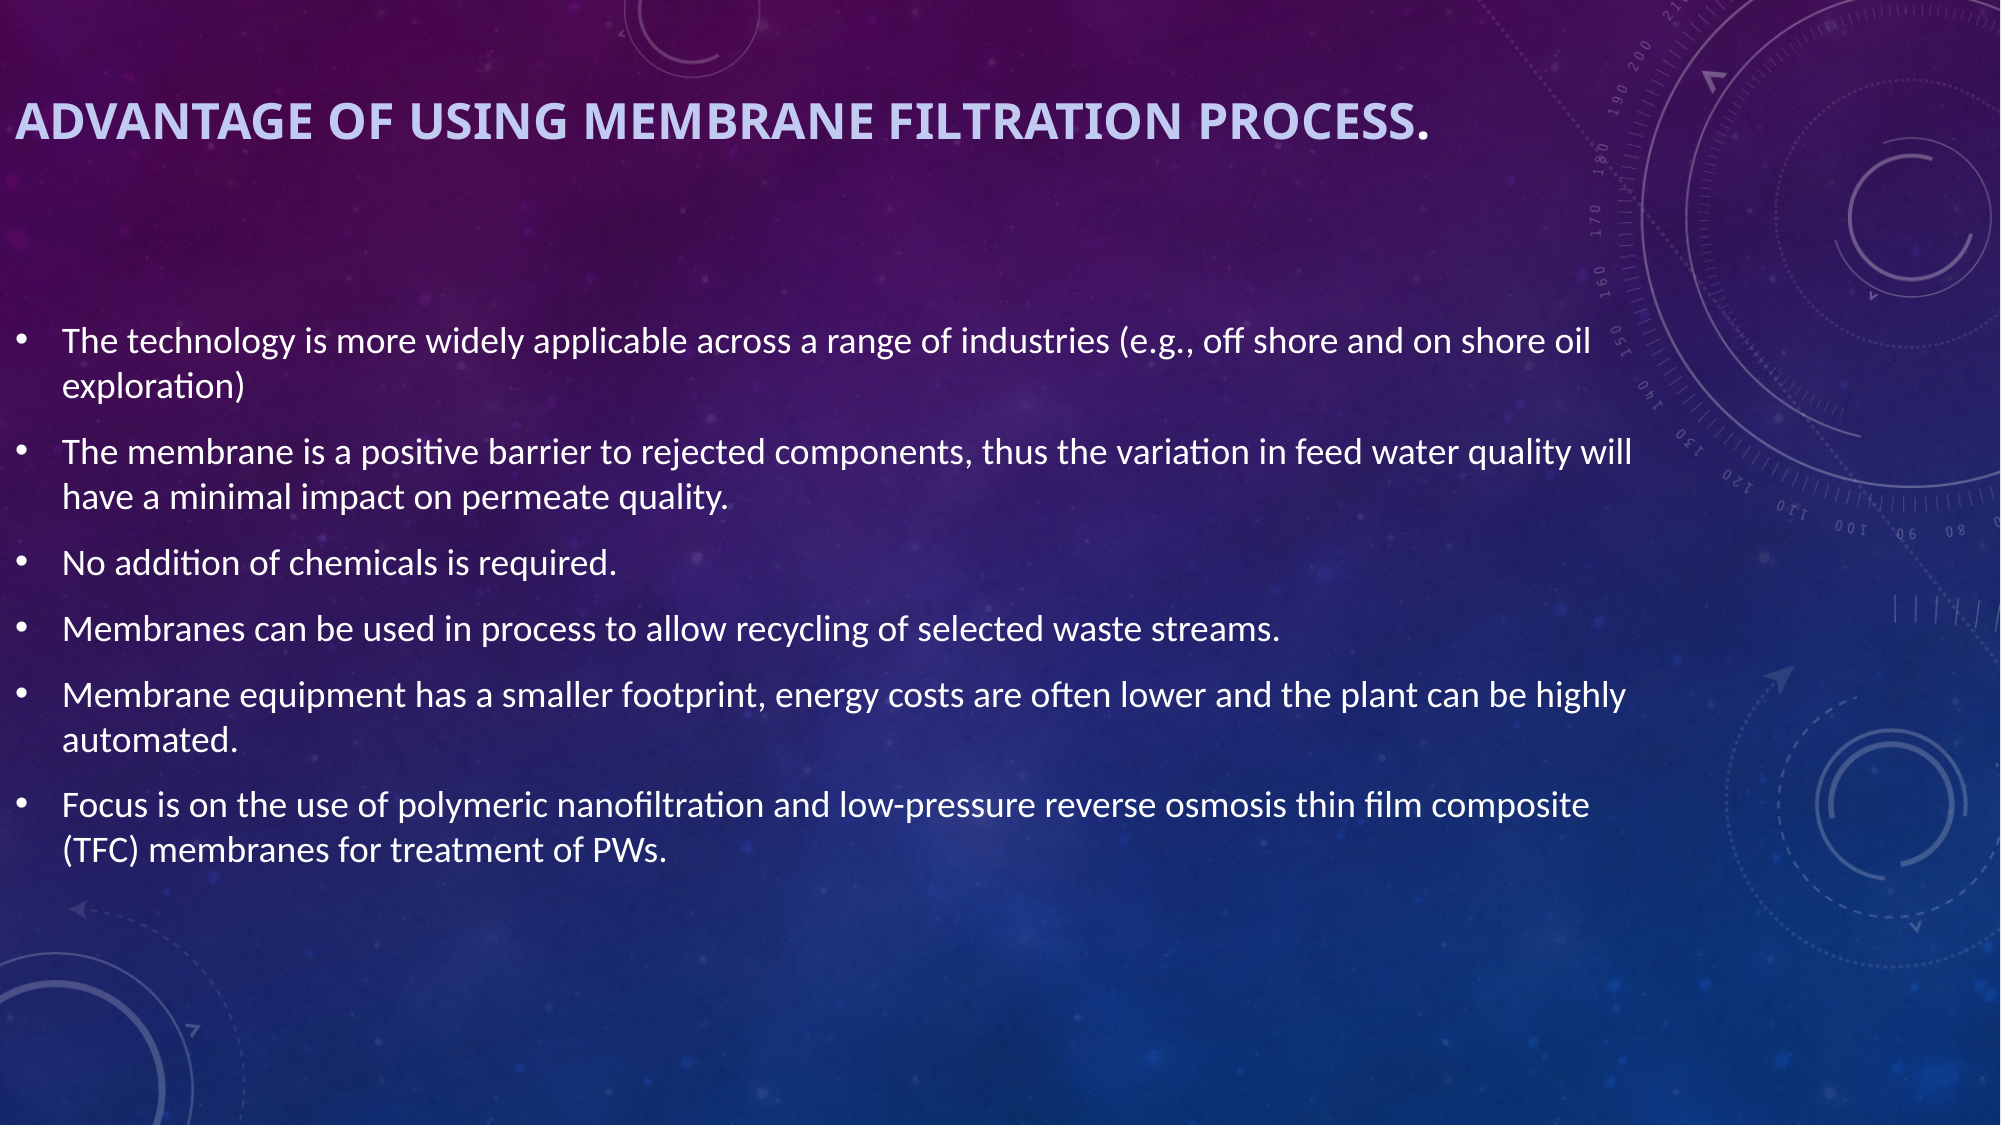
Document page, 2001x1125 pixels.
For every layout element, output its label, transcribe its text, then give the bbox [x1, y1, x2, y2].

picture [0, 0, 2001, 1125]
title ADVANTAGE OF USING MEMBRANE FILTRATION PROCESS. [0, 0, 1662, 239]
list The technology is more widely applicable across a range of industries (e.g., off shore and on shore oil exploration) The membrane is a positive barrier to rejected components, thus the variation in feed water quality will have a minimal impact on permeate quality. No addition of chemicals is required. Membranes can be used in process to allow recycling of selected waste streams. Membrane equipment has a smaller footprint, energy costs are often lower and the plant can be highly automated. Focus is on the use of polymeric nanofiltration and low-pressure reverse osmosis thin film composite (TFC) membranes for treatment of PWs. [0, 293, 1662, 893]
